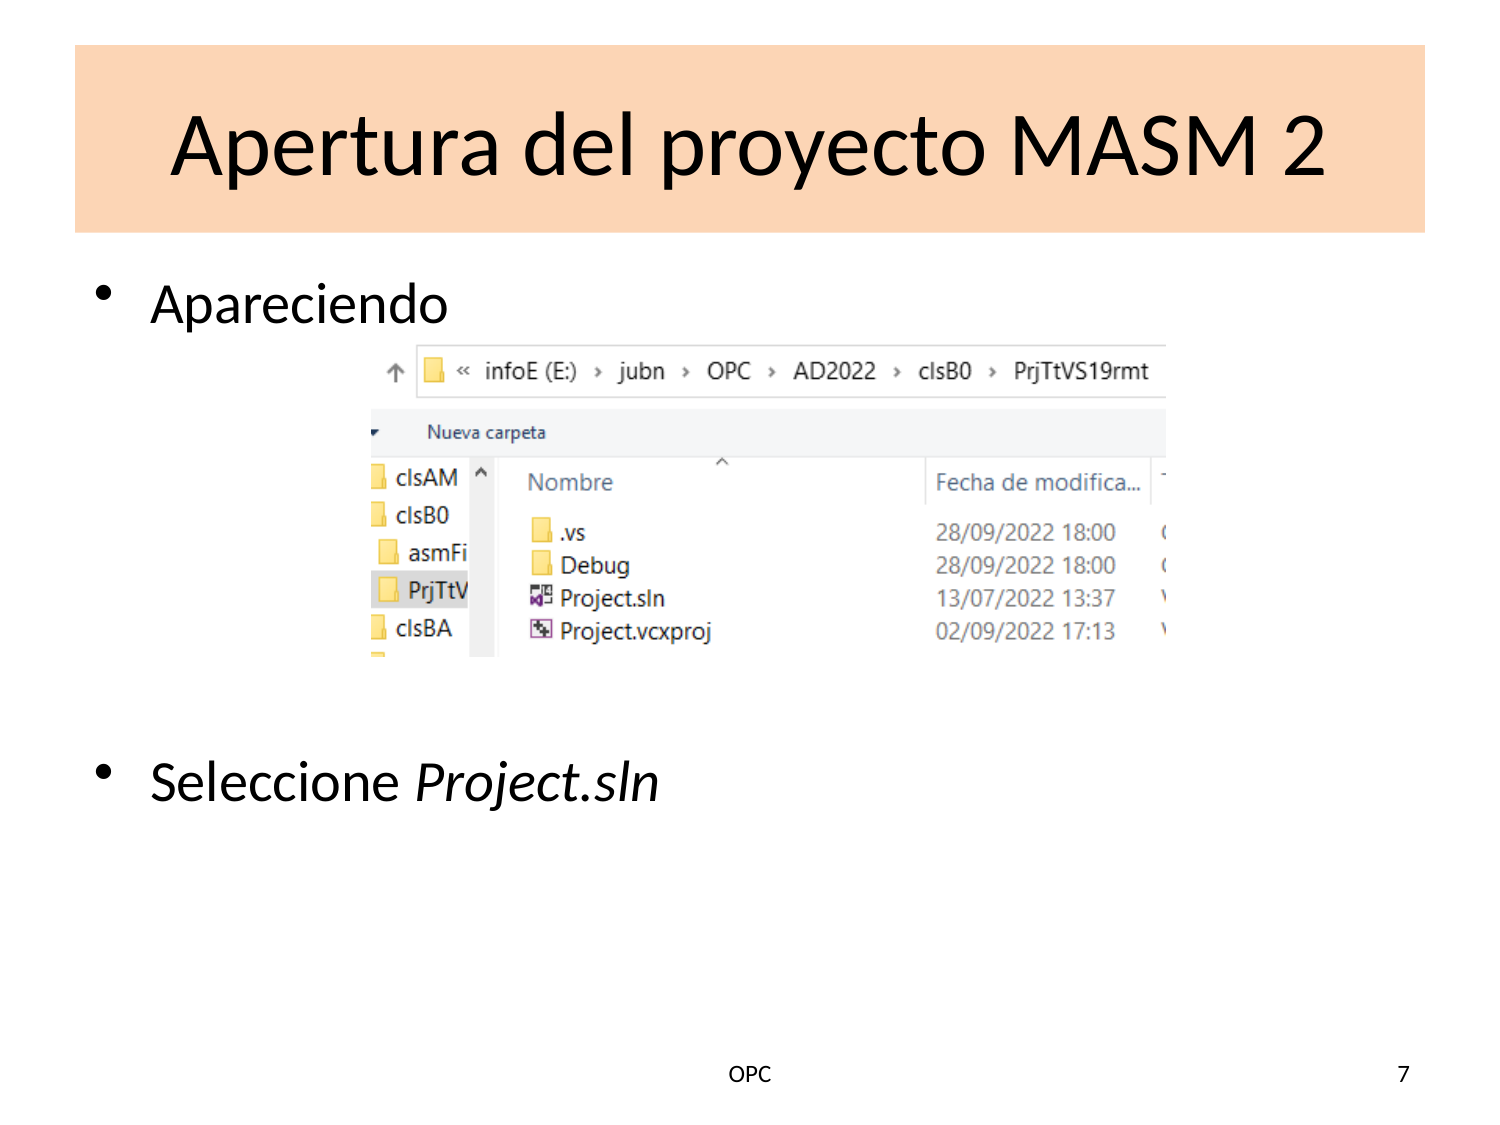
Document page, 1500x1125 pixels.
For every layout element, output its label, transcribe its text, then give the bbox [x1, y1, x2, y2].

picture [371, 334, 1166, 657]
title Apertura del proyecto MASM 2 [75, 45, 1425, 233]
slide_number 7 [1074, 1042, 1425, 1103]
text_box Apareciendo Seleccione Project.sln [79, 243, 1417, 1059]
footer OPC [512, 1059, 988, 1103]
